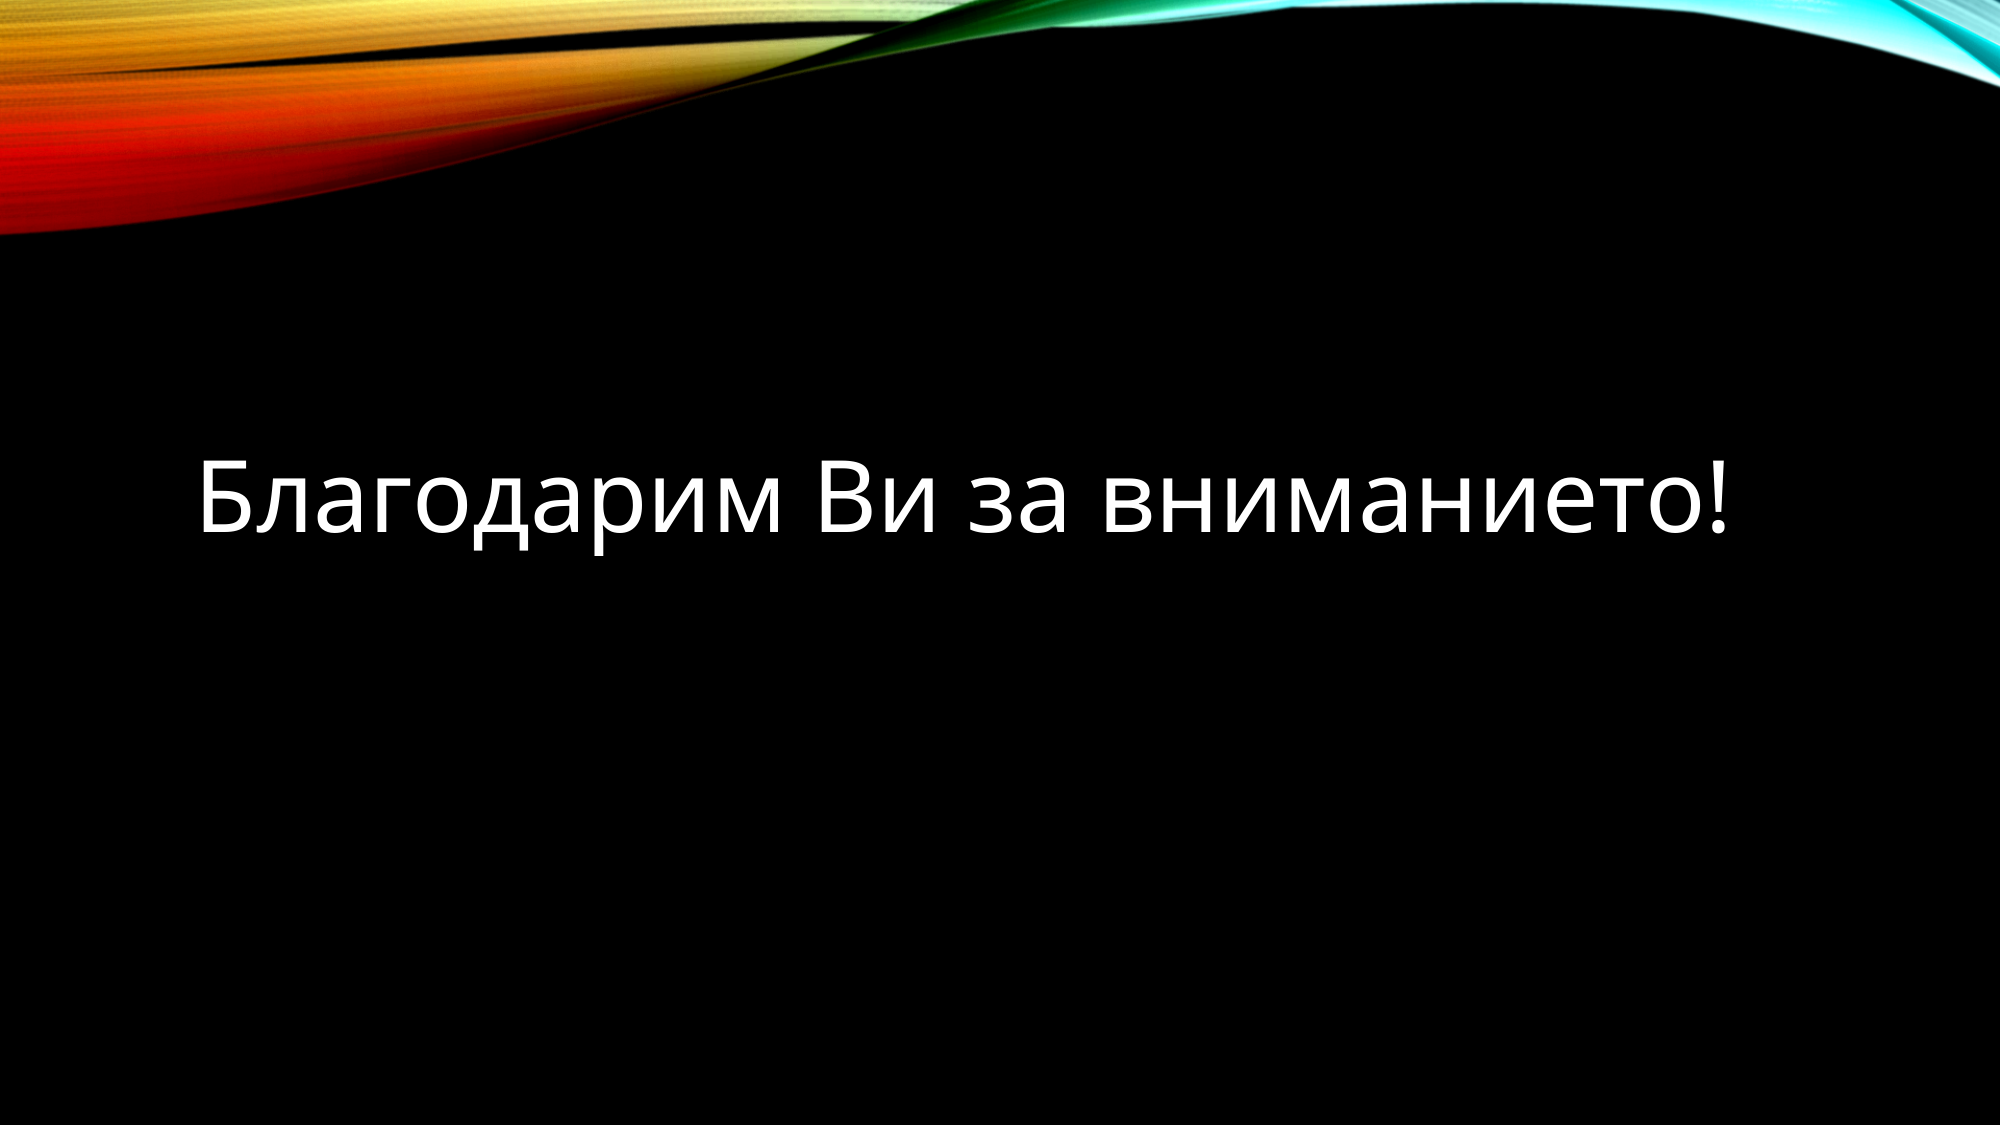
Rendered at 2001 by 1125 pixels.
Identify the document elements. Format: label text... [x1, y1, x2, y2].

picture [0, 0, 2000, 237]
list Благодарим Ви за вниманието! [179, 438, 1955, 1099]
